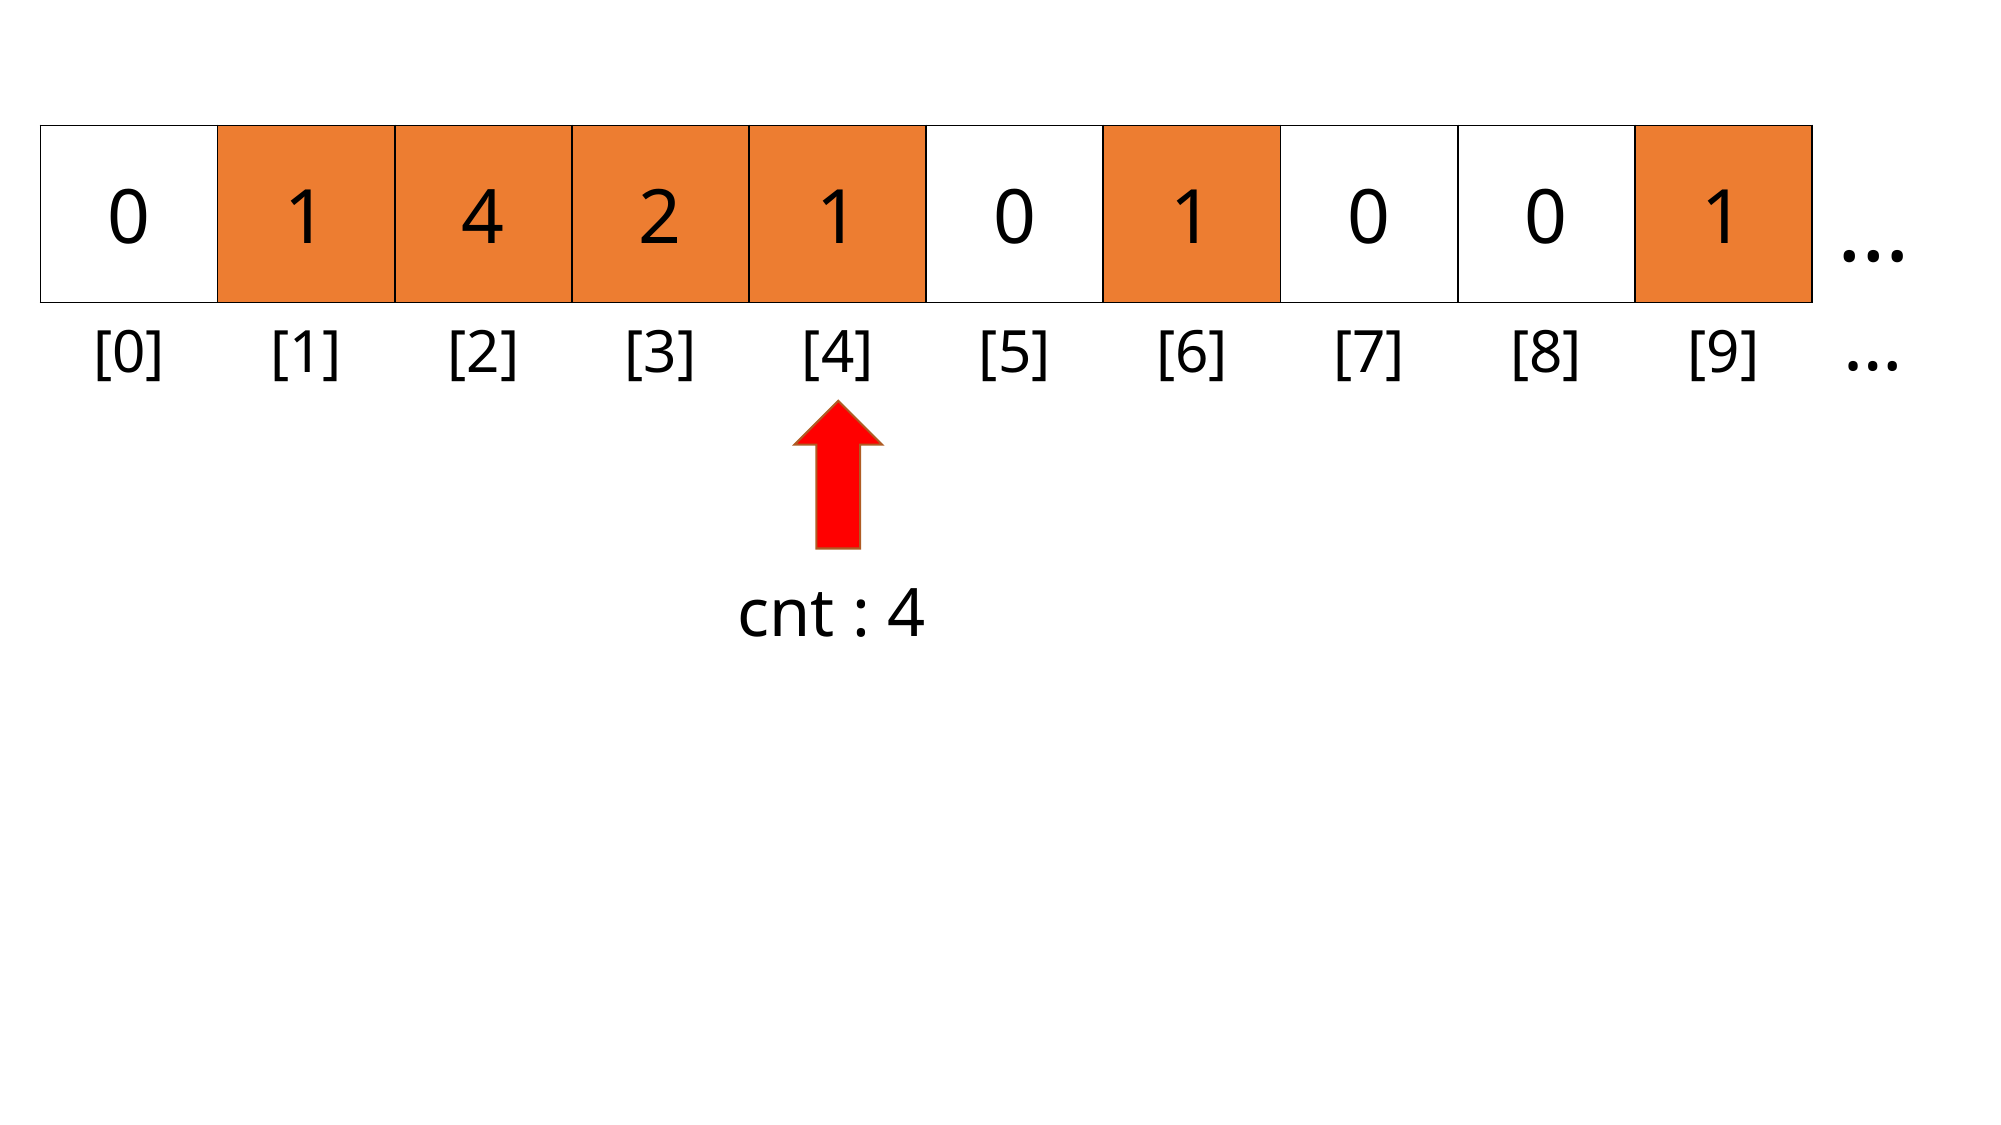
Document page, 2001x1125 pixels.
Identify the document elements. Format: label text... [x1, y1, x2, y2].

table_header 0 [1459, 126, 1634, 302]
table_header 0 [41, 126, 217, 302]
table_header 1 [218, 126, 394, 302]
table_header 0 [1281, 126, 1457, 302]
table_header 0 [927, 126, 1102, 302]
table_header [2] [395, 303, 572, 401]
text_box cnt : 4 [723, 562, 952, 658]
table_header 1 [750, 126, 925, 302]
table_header 4 [396, 126, 571, 302]
table_header [7] [1281, 303, 1458, 401]
text_box … [1828, 288, 1918, 394]
table_header [4] [749, 303, 926, 401]
table_header [1] [218, 303, 395, 401]
table_header [6] [1103, 303, 1281, 401]
table_header [5] [926, 303, 1103, 401]
text_box … [1822, 162, 1925, 288]
table_header 1 [1636, 126, 1811, 302]
text_box [792, 399, 885, 550]
table_header [8] [1458, 303, 1635, 401]
table_header [0] [40, 303, 218, 401]
table_header 1 [1104, 126, 1280, 302]
table_header [9] [1635, 303, 1812, 401]
table_header [3] [572, 303, 749, 401]
table_header 2 [573, 126, 748, 302]
